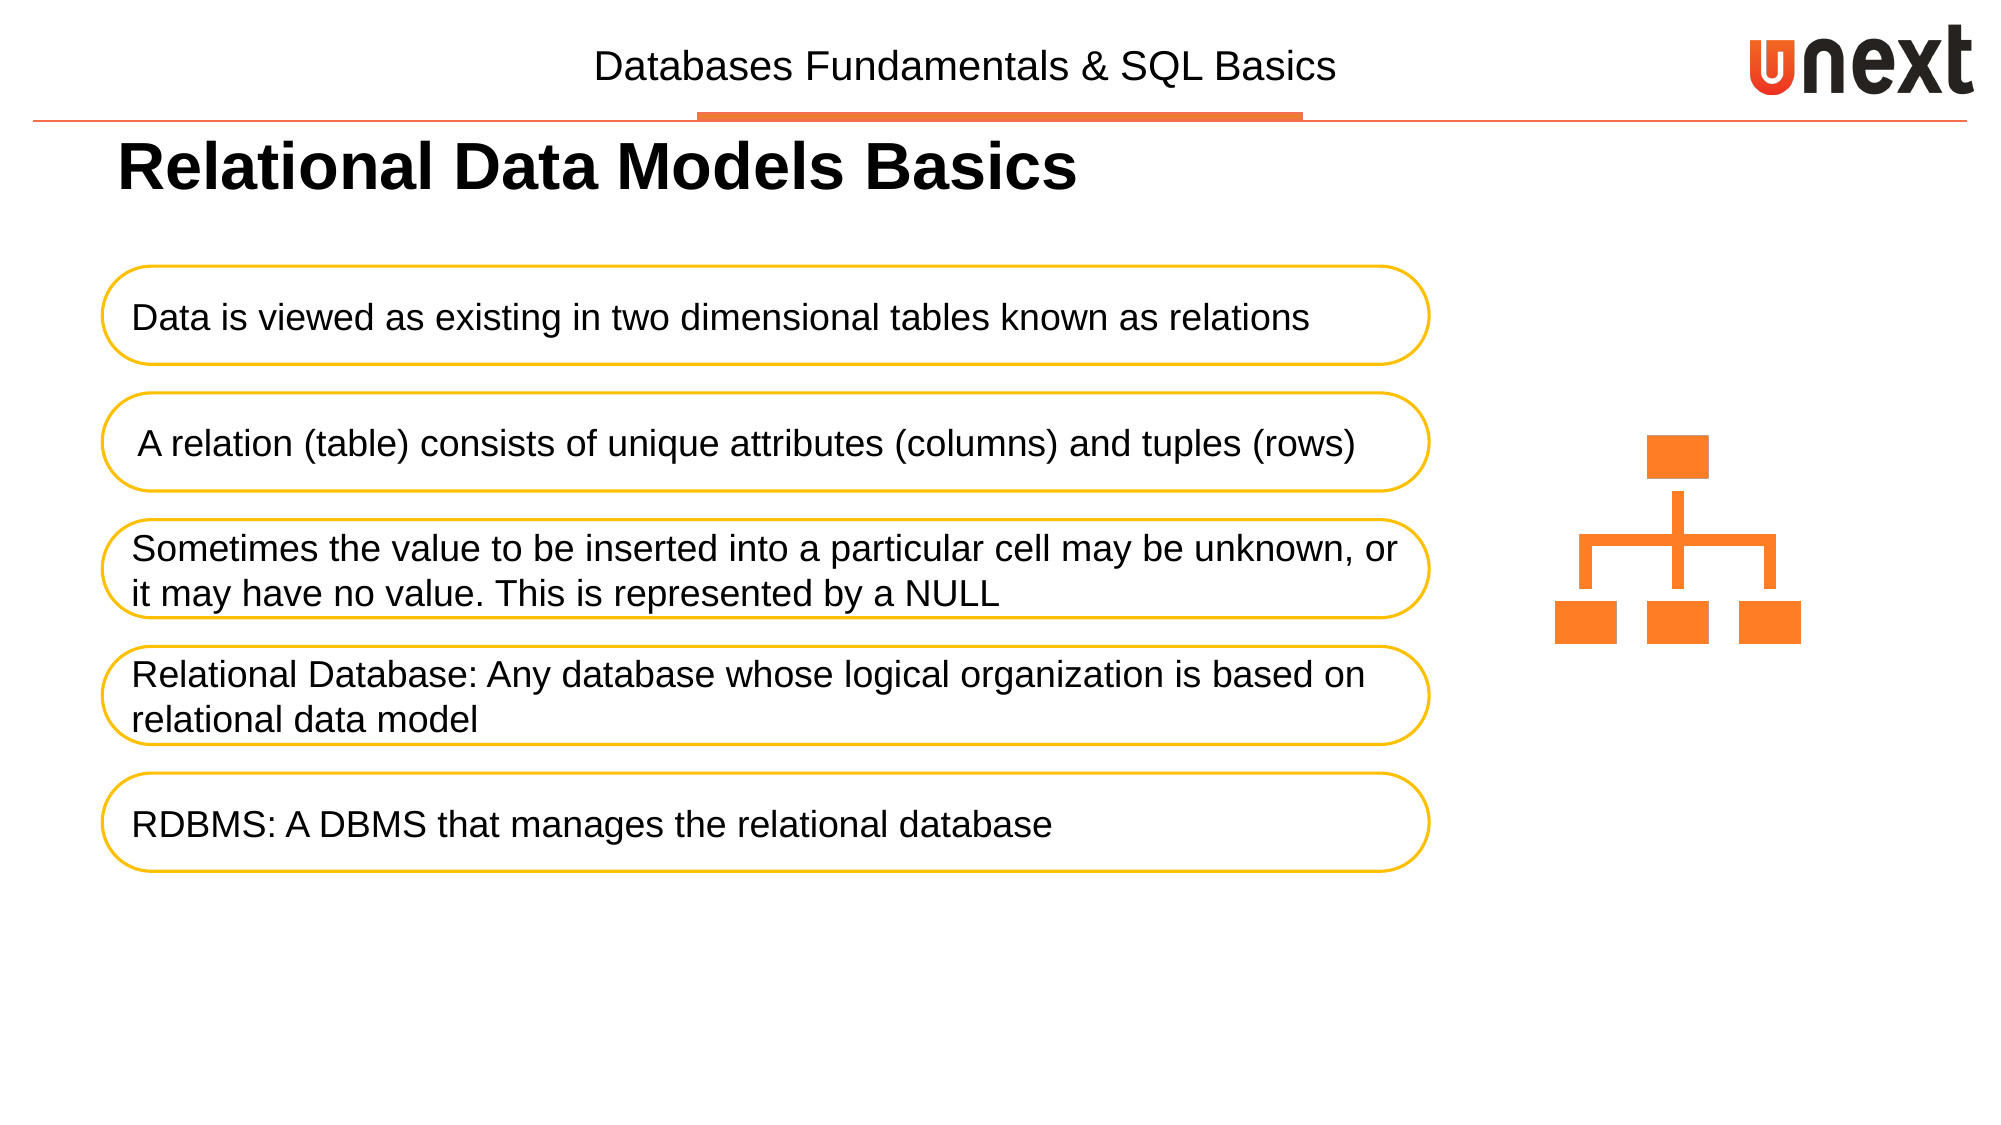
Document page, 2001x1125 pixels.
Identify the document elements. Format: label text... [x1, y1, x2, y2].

text_box Data is viewed as existing in two dimensional tables known as relations [101, 265, 1431, 366]
text_box A relation (table) consists of unique attributes (columns) and tuples (rows) [101, 391, 1431, 493]
text_box Relational Database: Any database whose logical organization is based on relational data model [101, 645, 1431, 746]
picture [1530, 392, 1825, 687]
text_box Relational Data Models Basics [102, 124, 1950, 242]
text_box Sometimes the value to be inserted into a particular cell may be unknown, or it may have no value. This is represented by a NULL [101, 518, 1431, 619]
text_box RDBMS: A DBMS that manages the relational database [101, 772, 1431, 873]
picture [1734, 12, 1989, 110]
